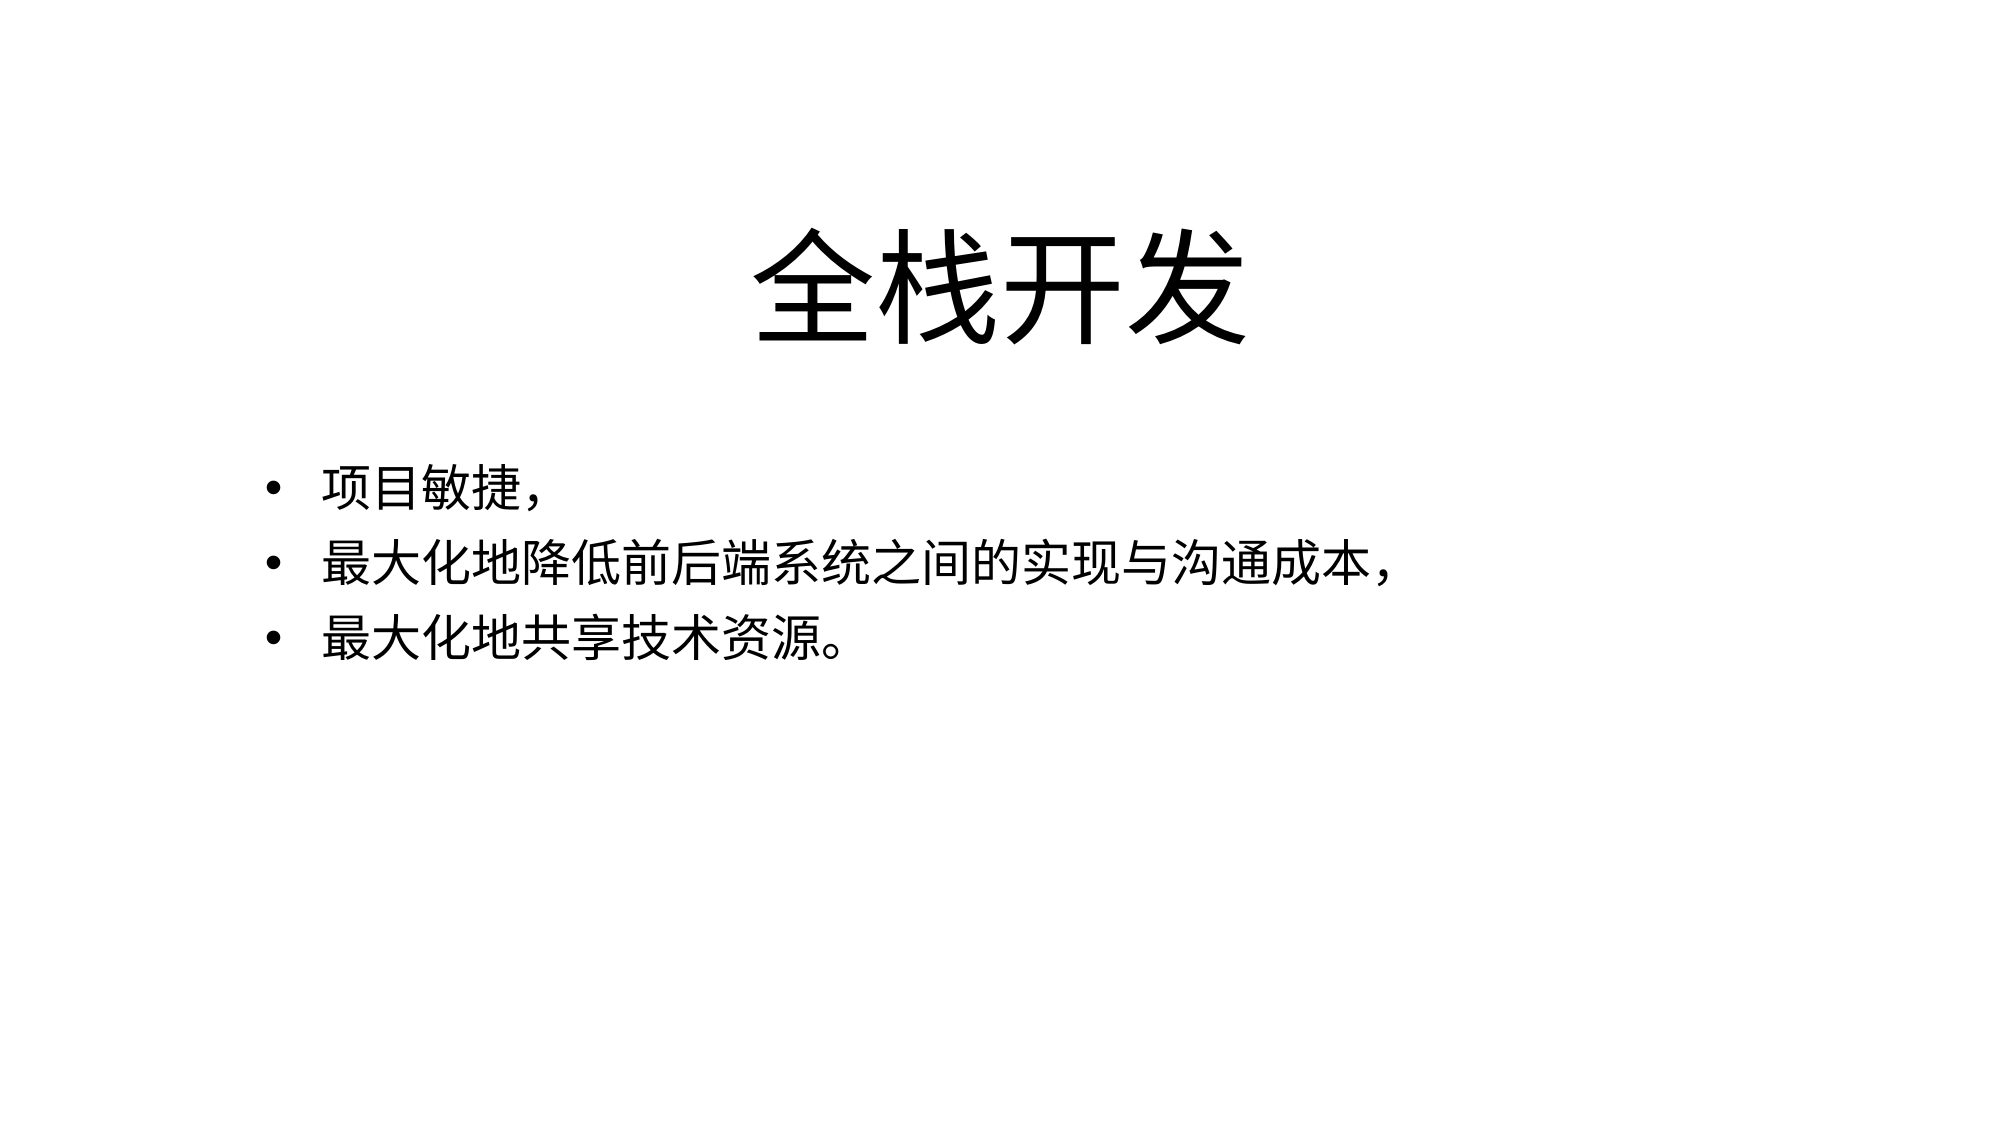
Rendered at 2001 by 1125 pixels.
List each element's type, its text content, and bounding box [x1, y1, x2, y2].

title 全栈开发 [249, 184, 1750, 370]
subtitle 项目敏捷， 最大化地降低前后端系统之间的实现与沟通成本， 最大化地共享技术资源。 [249, 455, 1750, 863]
